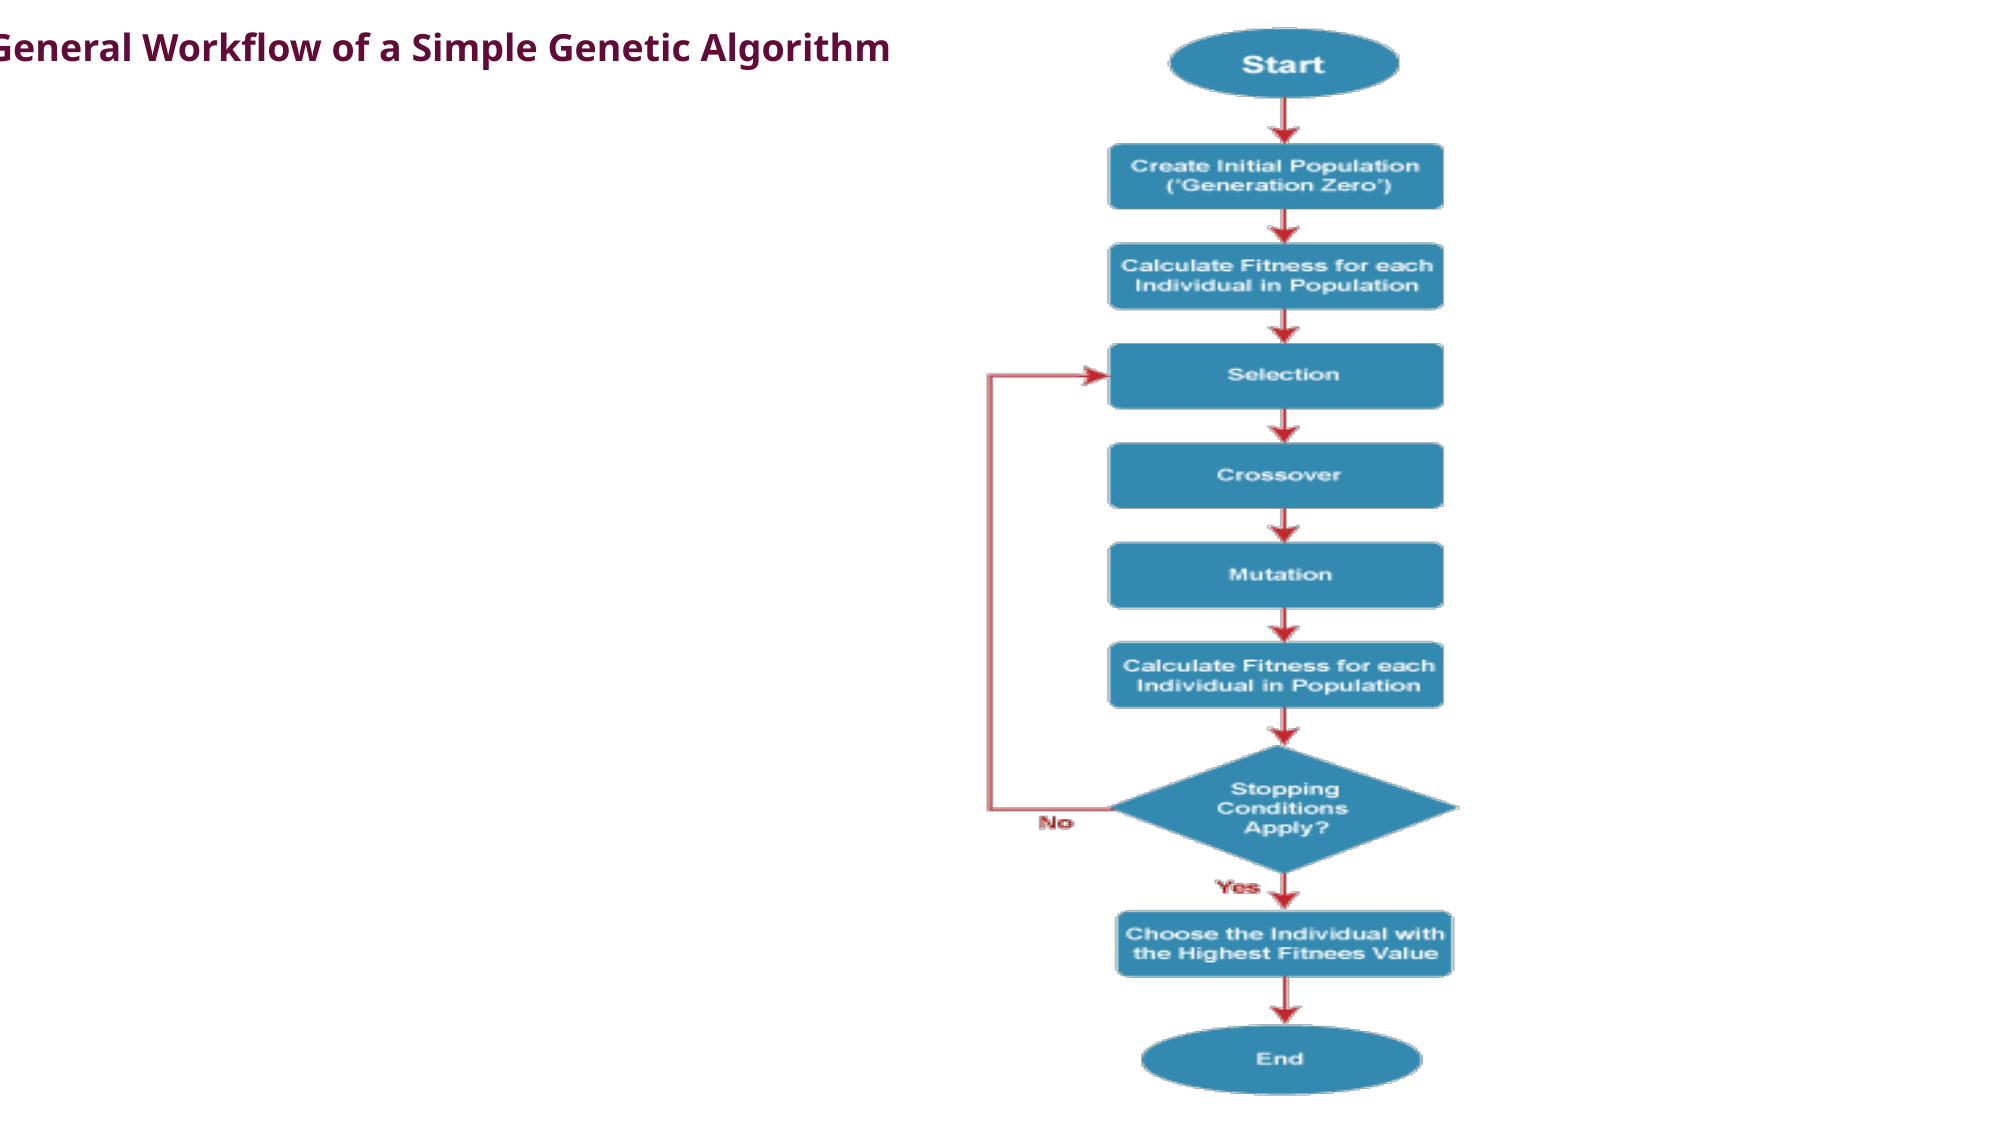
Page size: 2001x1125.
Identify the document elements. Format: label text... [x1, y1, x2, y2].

text_box General Workflow of a Simple Genetic Algorithm [0, 16, 907, 77]
picture [912, 15, 1562, 1109]
